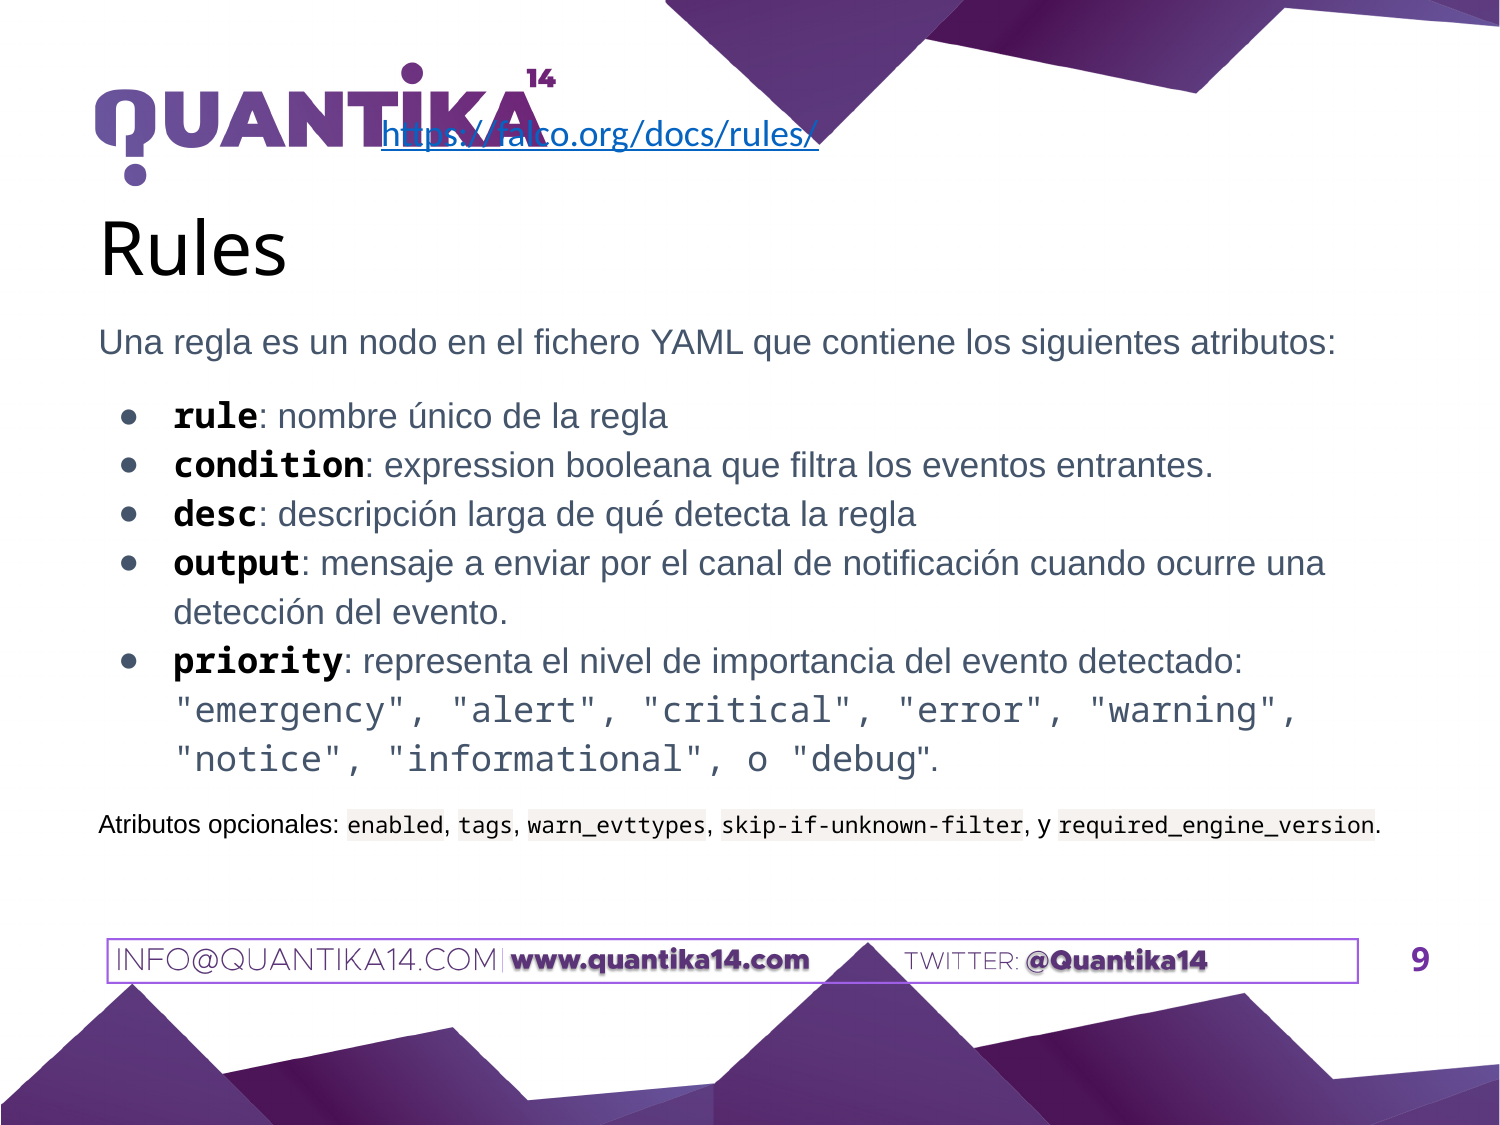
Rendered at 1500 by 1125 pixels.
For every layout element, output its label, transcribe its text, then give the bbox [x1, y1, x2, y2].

title Rules [83, 206, 1450, 297]
list Una regla es un nodo en el fichero YAML que contiene los siguientes atributos: rule: nombre único de la regla condition: expression booleana que filtra los eventos entrantes. desc: descripción larga de qué detecta la regla output: mensaje a enviar por el canal de notificación cuando ocurre una detección del evento. priority: representa el nivel de importancia del evento detectado: "emergency", "alert", "critical", "error", "warning", "notice", "informational", o "debug". Atributos opcionales: enabled, tags, warn_evttypes, skip-if-unknown-filter, y required_engine_version. [92, 306, 1450, 945]
picture [0, 0, 1500, 1125]
text_box https://falco.org/docs/rules/ [366, 93, 1176, 185]
